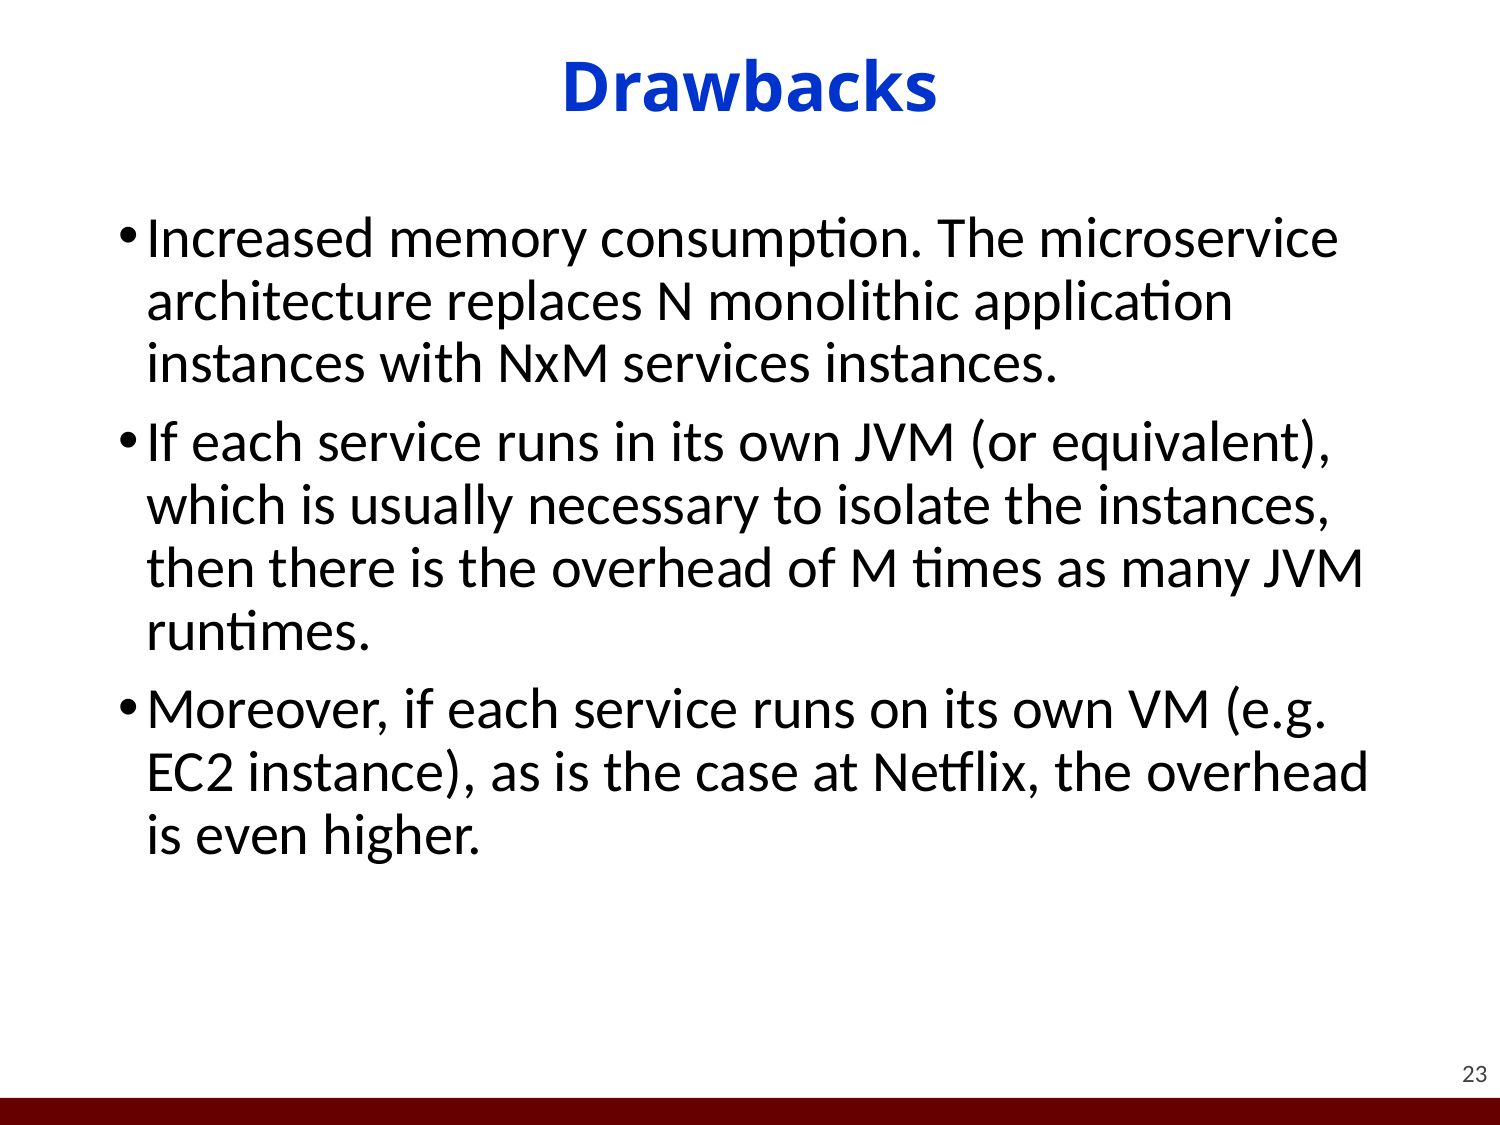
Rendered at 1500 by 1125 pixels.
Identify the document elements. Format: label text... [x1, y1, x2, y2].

title Drawbacks [103, 18, 1397, 160]
list Increased memory consumption. The microservice architecture replaces N monolithic application instances with NxM services instances. If each service runs in its own JVM (or equivalent), which is usually necessary to isolate the instances, then there is the overhead of M times as many JVM runtimes. Moreover, if each service runs on its own VM (e.g. EC2 instance), as is the case at Netflix, the overhead is even higher. [103, 199, 1397, 1014]
